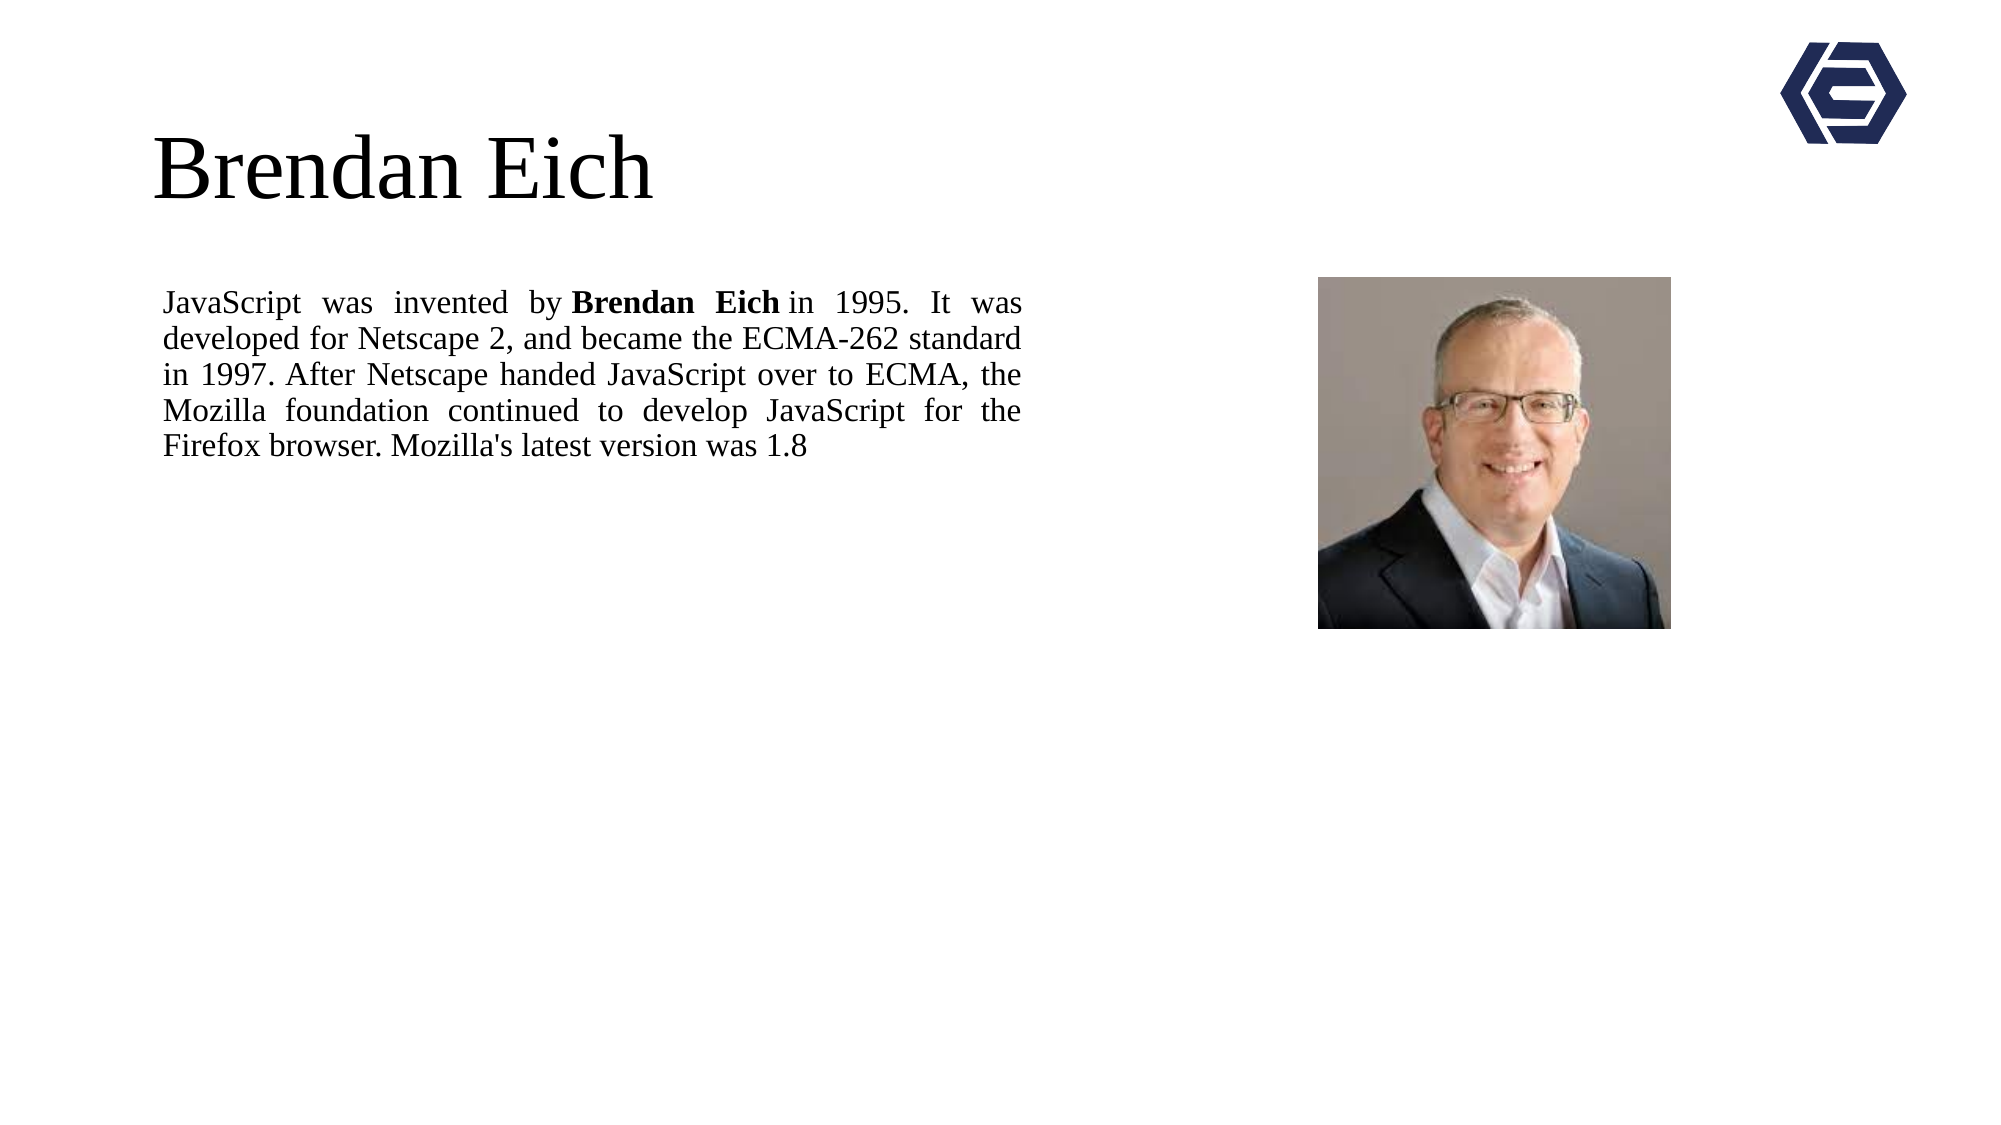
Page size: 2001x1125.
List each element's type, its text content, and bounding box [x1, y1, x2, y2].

title Brendan Eich [137, 59, 1863, 278]
picture [1780, 42, 1907, 144]
list JavaScript was invented by Brendan Eich in 1995. It was developed for Netscape 2, and became the ECMA-262 standard in 1997. After Netscape handed JavaScript over to ECMA, the Mozilla foundation continued to develop JavaScript for the Firefox browser. Mozilla's latest version was 1.8 [147, 277, 1039, 992]
picture [1318, 277, 1671, 629]
